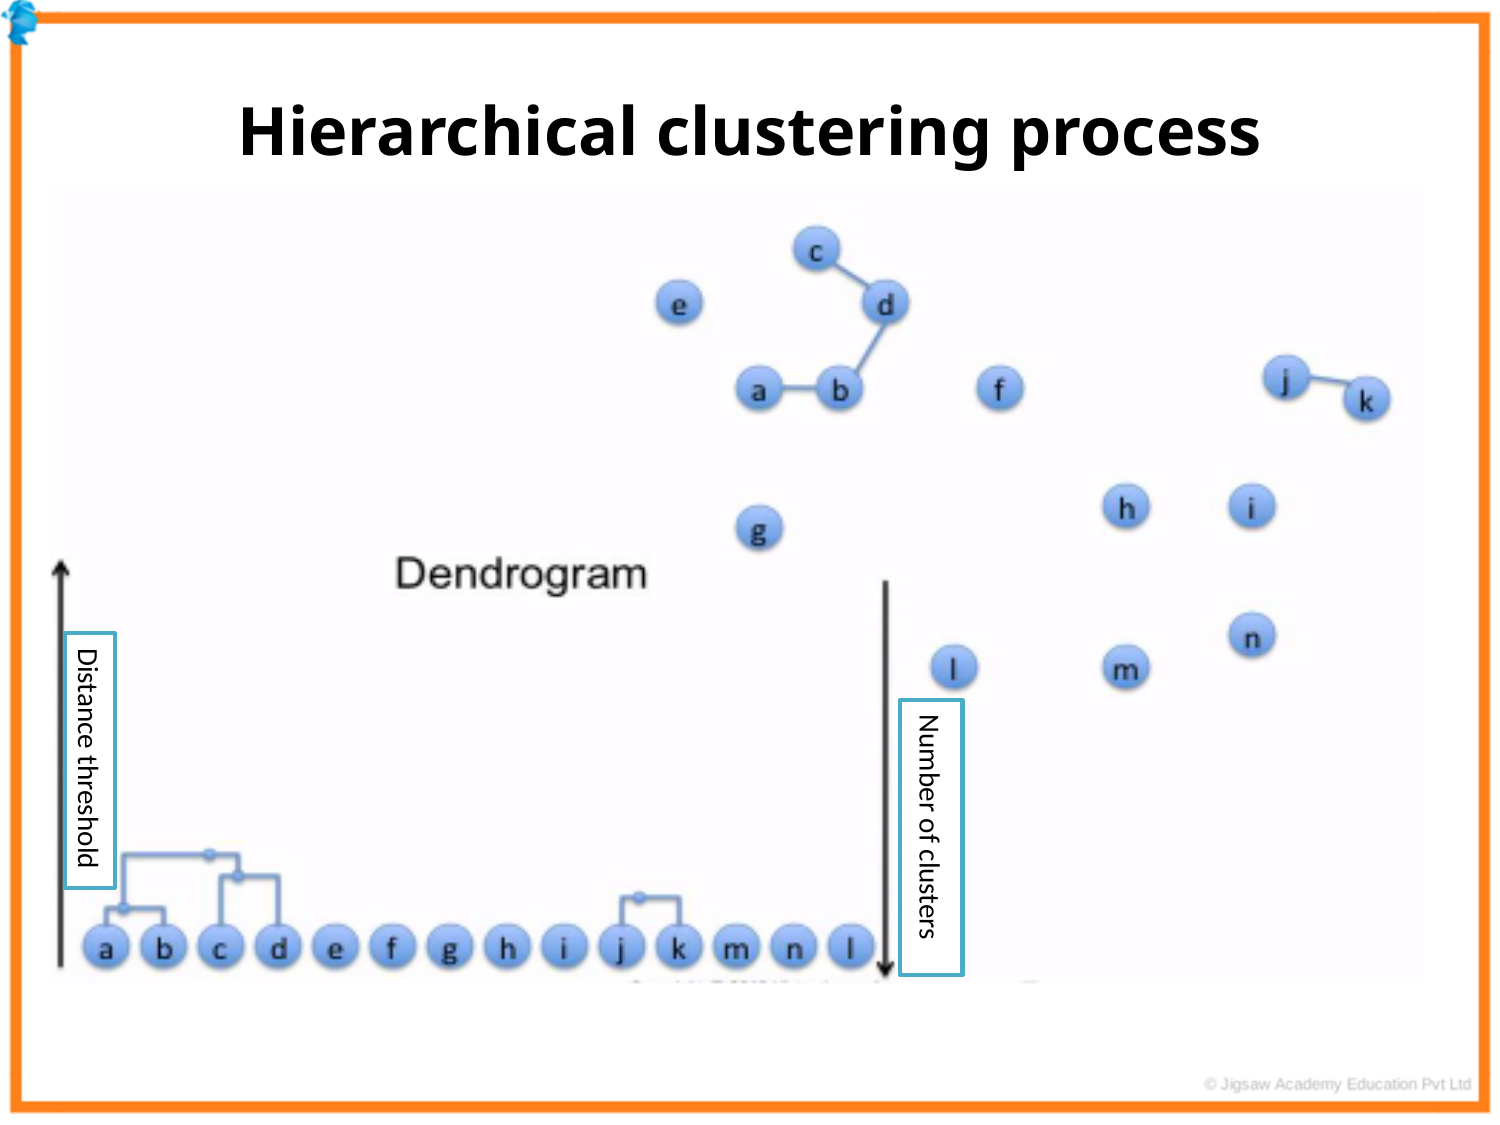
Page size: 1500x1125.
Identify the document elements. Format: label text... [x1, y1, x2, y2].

title Hierarchical clustering process [75, 70, 1425, 186]
picture [0, 0, 1500, 1125]
